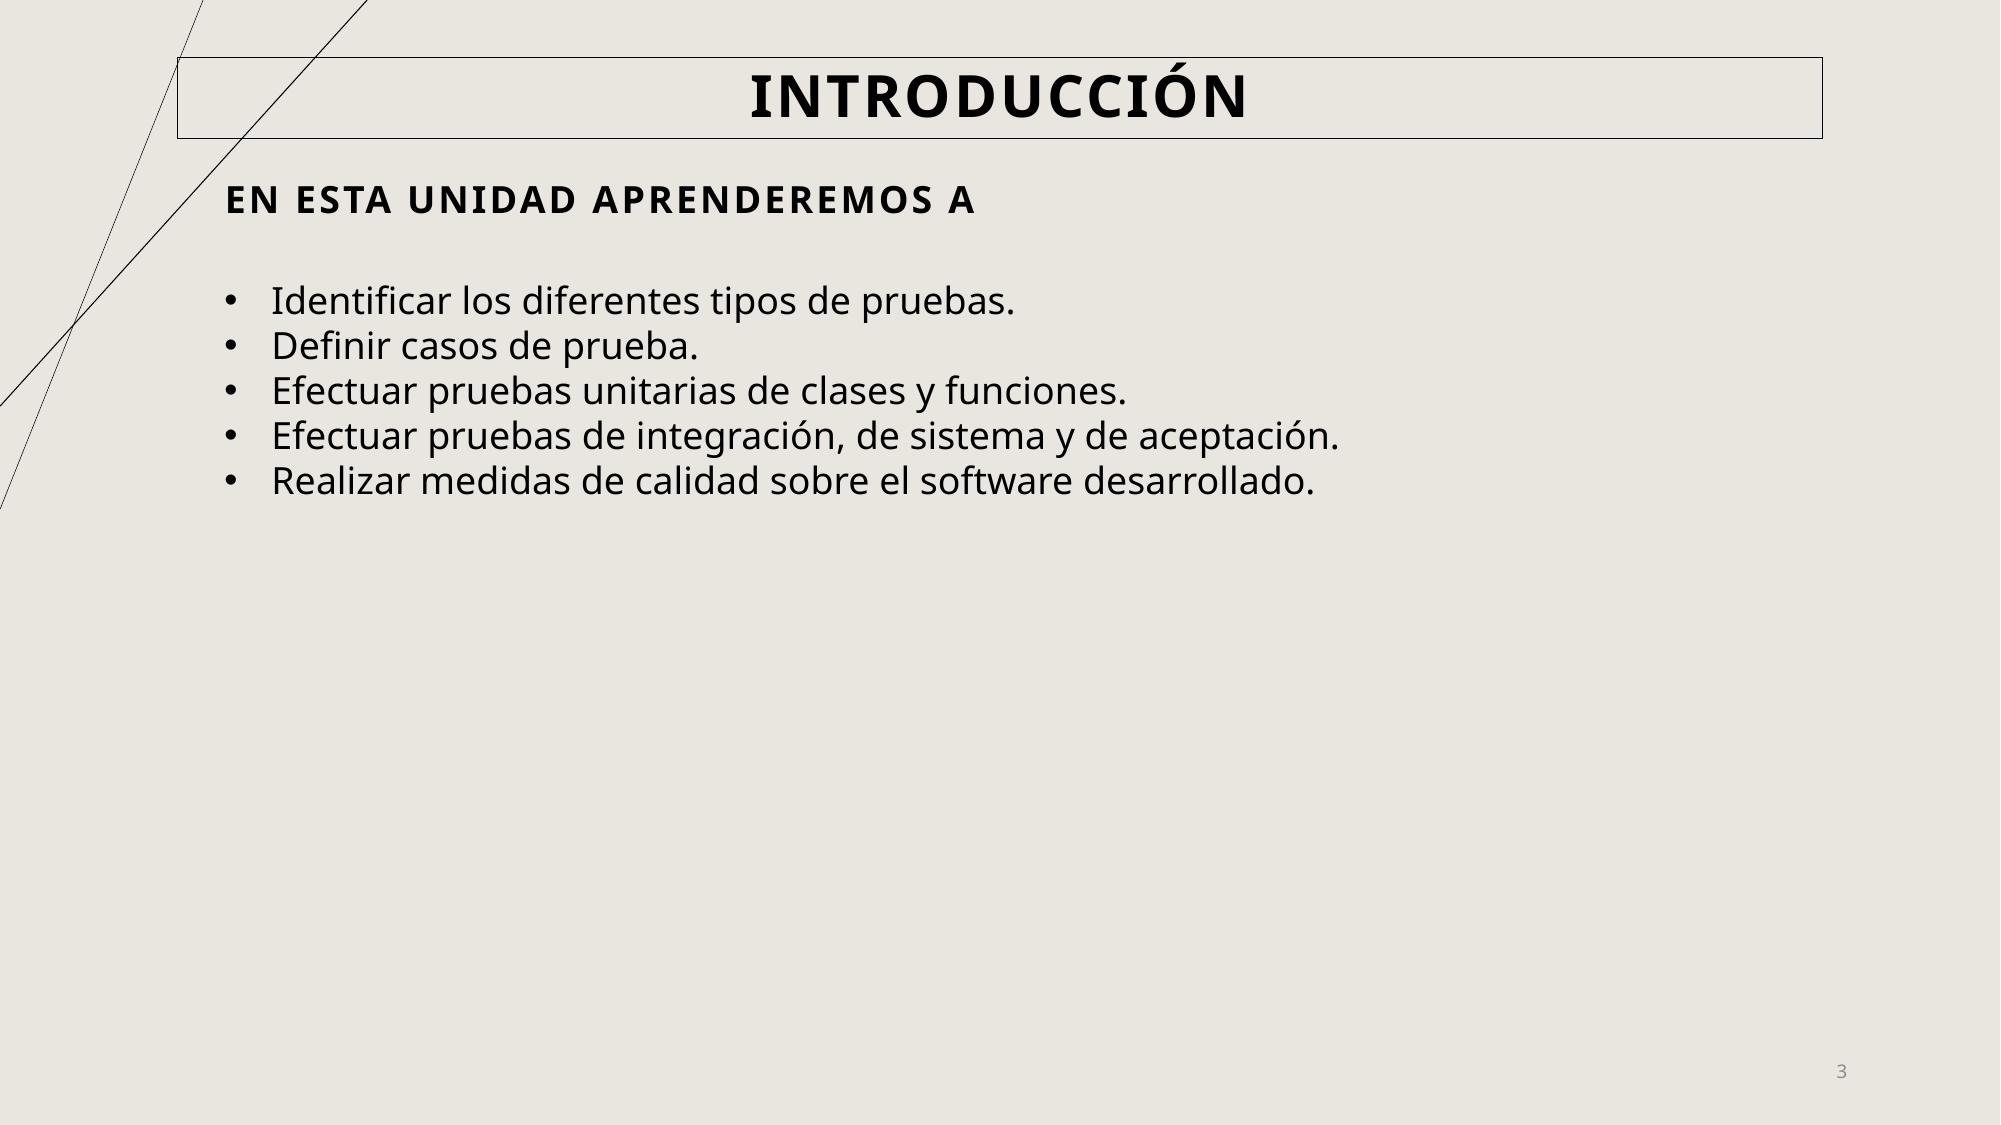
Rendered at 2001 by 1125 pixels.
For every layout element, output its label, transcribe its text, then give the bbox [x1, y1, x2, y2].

list En esta Unidad aprenderemos a [209, 169, 1823, 230]
title Introducción [177, 57, 1823, 139]
text_box Identificar los diferentes tipos de pruebas. Definir casos de prueba. Efectuar pruebas unitarias de clases y funciones. Efectuar pruebas de integración, de sistema y de aceptación. Realizar medidas de calidad sobre el software desarrollado. [209, 269, 1834, 510]
slide_number 3 [1412, 1042, 1863, 1103]
